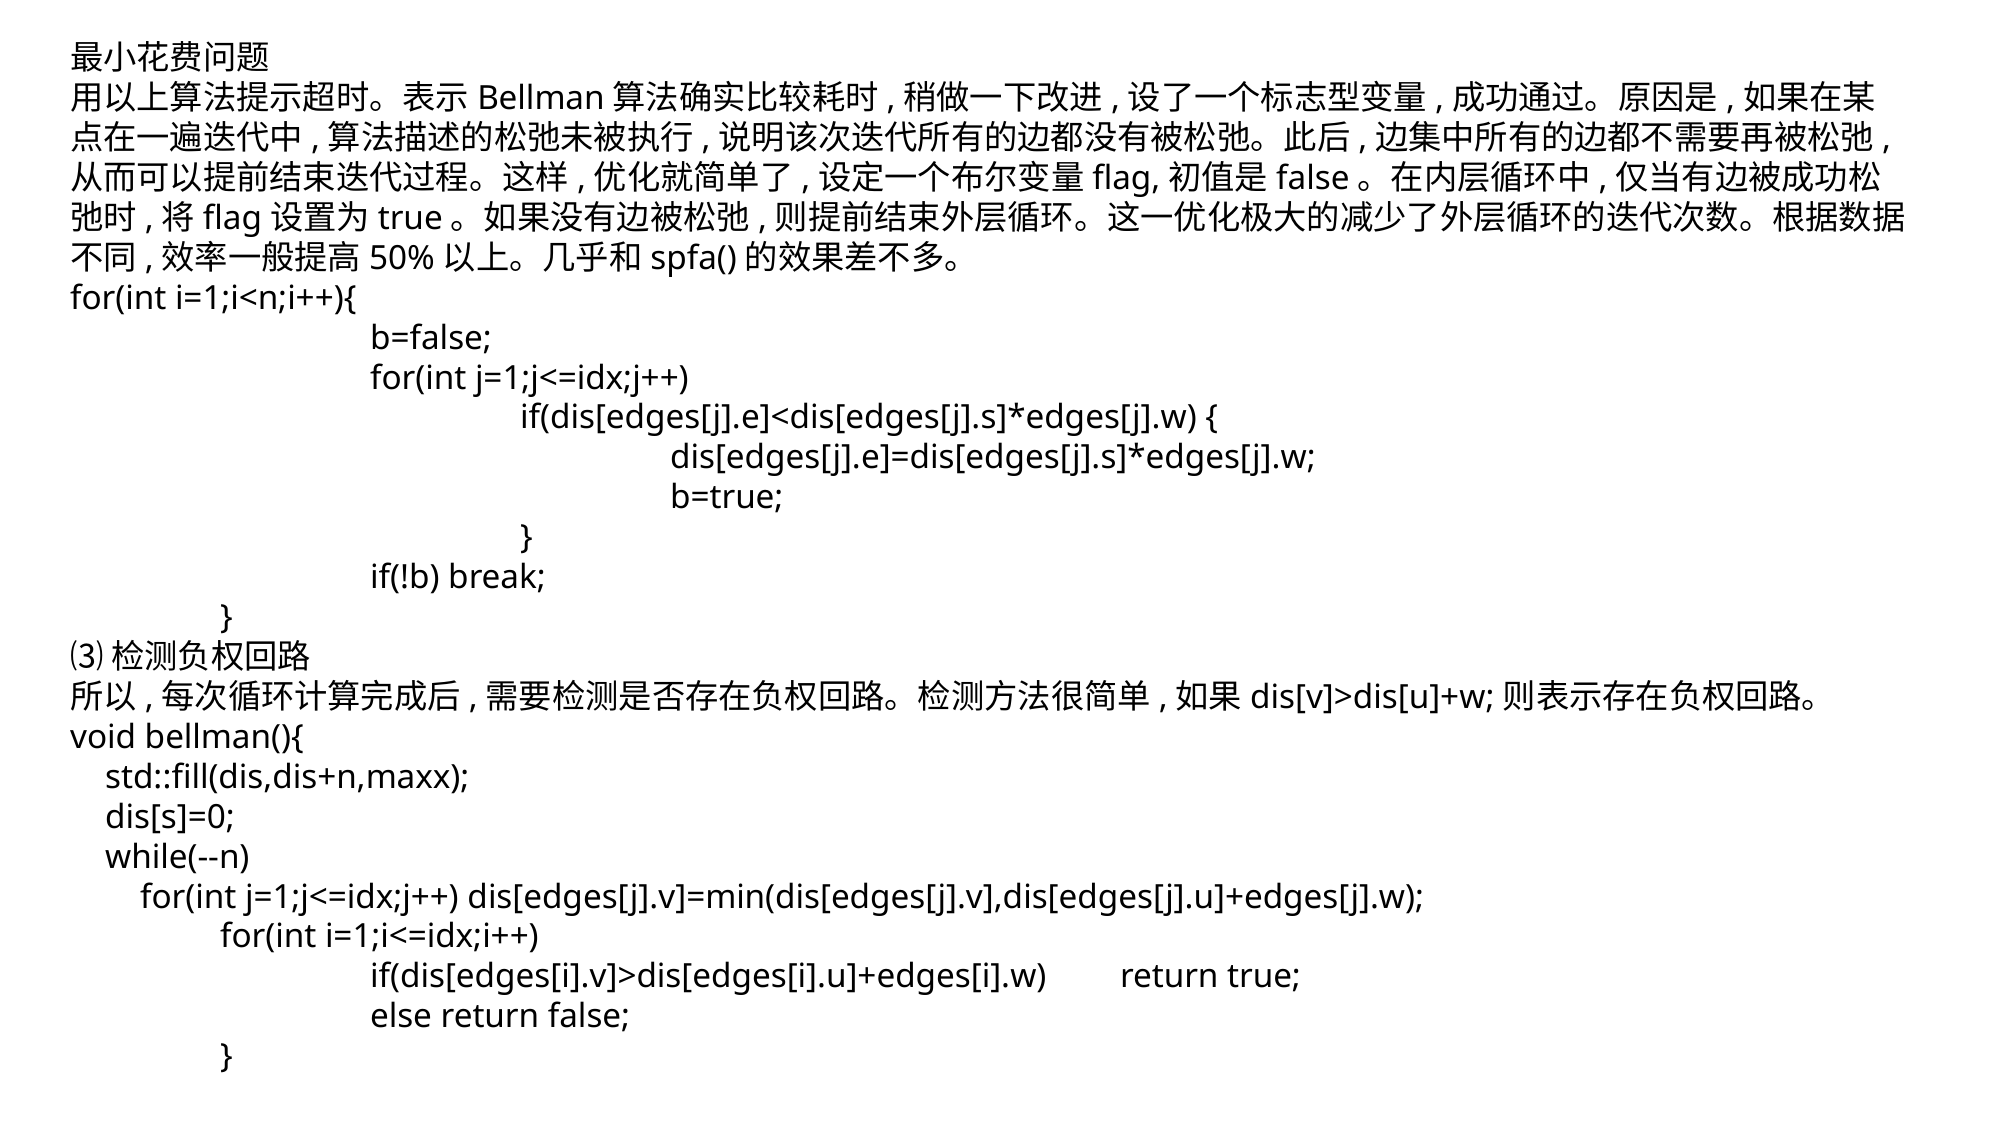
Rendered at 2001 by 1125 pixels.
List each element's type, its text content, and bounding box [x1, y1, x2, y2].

text_box 最小花费问题 用以上算法提示超时。表示Bellman算法确实比较耗时,稍做一下改进,设了一个标志型变量,成功通过。原因是,如果在某点在一遍迭代中,算法描述的松弛未被执行,说明该次迭代所有的边都没有被松弛。此后,边集中所有的边都不需要再被松弛,从而可以提前结束迭代过程。这样,优化就简单了,设定一个布尔变量flag,初值是false。在内层循环中,仅当有边被成功松弛时,将flag设置为true。如果没有边被松弛,则提前结束外层循环。这一优化极大的减少了外层循环的迭代次数。根据数据不同,效率一般提高50%以上。几乎和spfa()的效果差不多。 for(int i=1;i<n;i++){ b=false; for(int j=1;j<=idx;j++) if(dis[edges[j].e]<dis[edges[j].s]*edges[j].w) { dis[edges[j].e]=dis[edges[j].s]*edges[j].w; b=true; } if(!b) break; } ⑶检测负权回路 所以,每次循环计算完成后,需要检测是否存在负权回路。检测方法很简单,如果dis[v]>dis[u]+w;则表示存在负权回路。 void bellman(){ std::fill(dis,dis+n,maxx); dis[s]=0; while(--n) for(int j=1;j<=idx;j++) dis[edges[j].v]=min(dis[edges[j].v],dis[edges[j].u]+edges[j].w); for(int i=1;i<=idx;i++) if(dis[edges[i].v]>dis[edges[i].u]+edges[i].w) return true; else return false; } [55, 29, 1924, 1082]
